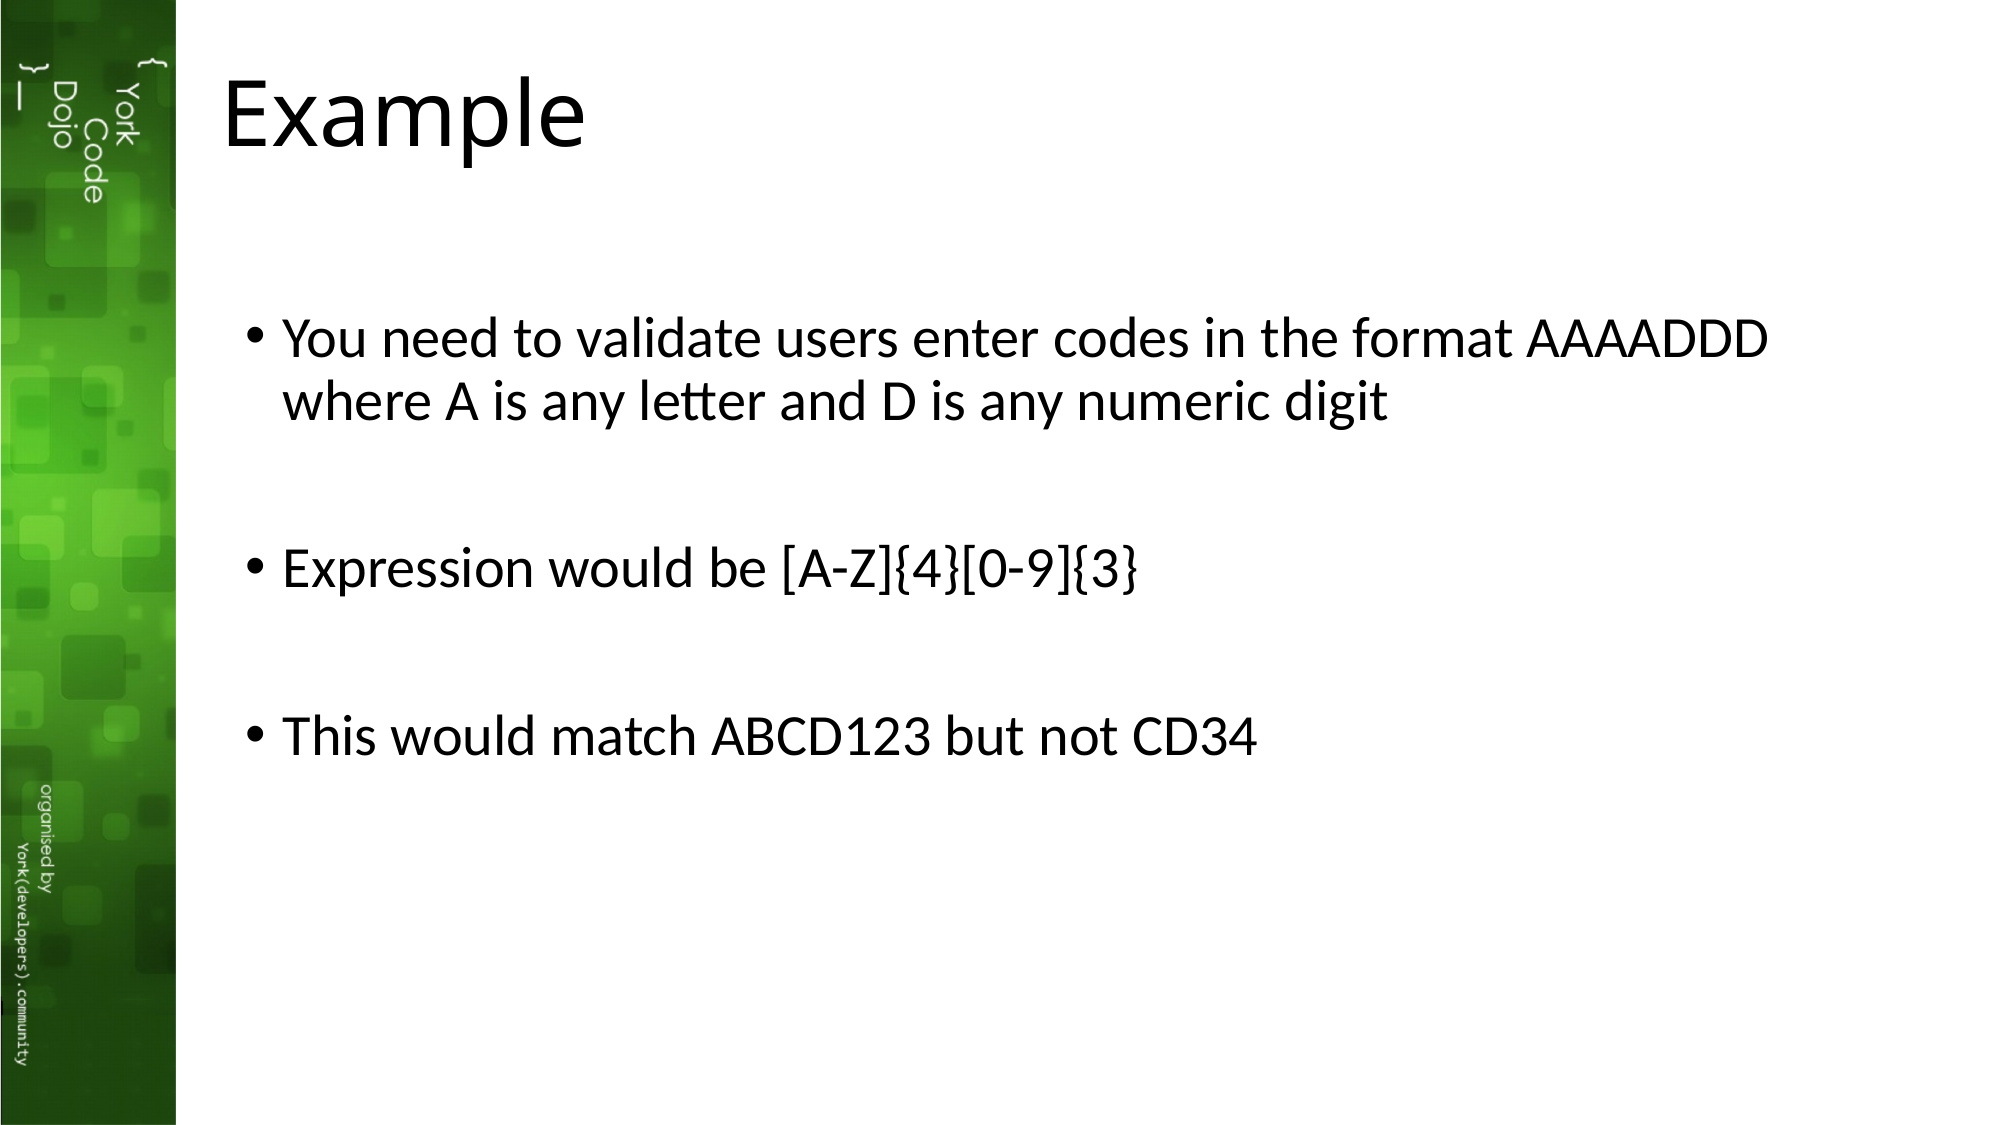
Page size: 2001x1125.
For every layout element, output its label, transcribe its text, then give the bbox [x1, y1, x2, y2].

picture [1, 1, 175, 1124]
title Example [205, 59, 1863, 278]
list You need to validate users enter codes in the format AAAADDD where A is any letter and D is any numeric digit Expression would be [A-Z]{4}[0-9]{3} This would match ABCD123 but not CD34 [230, 299, 1863, 1014]
